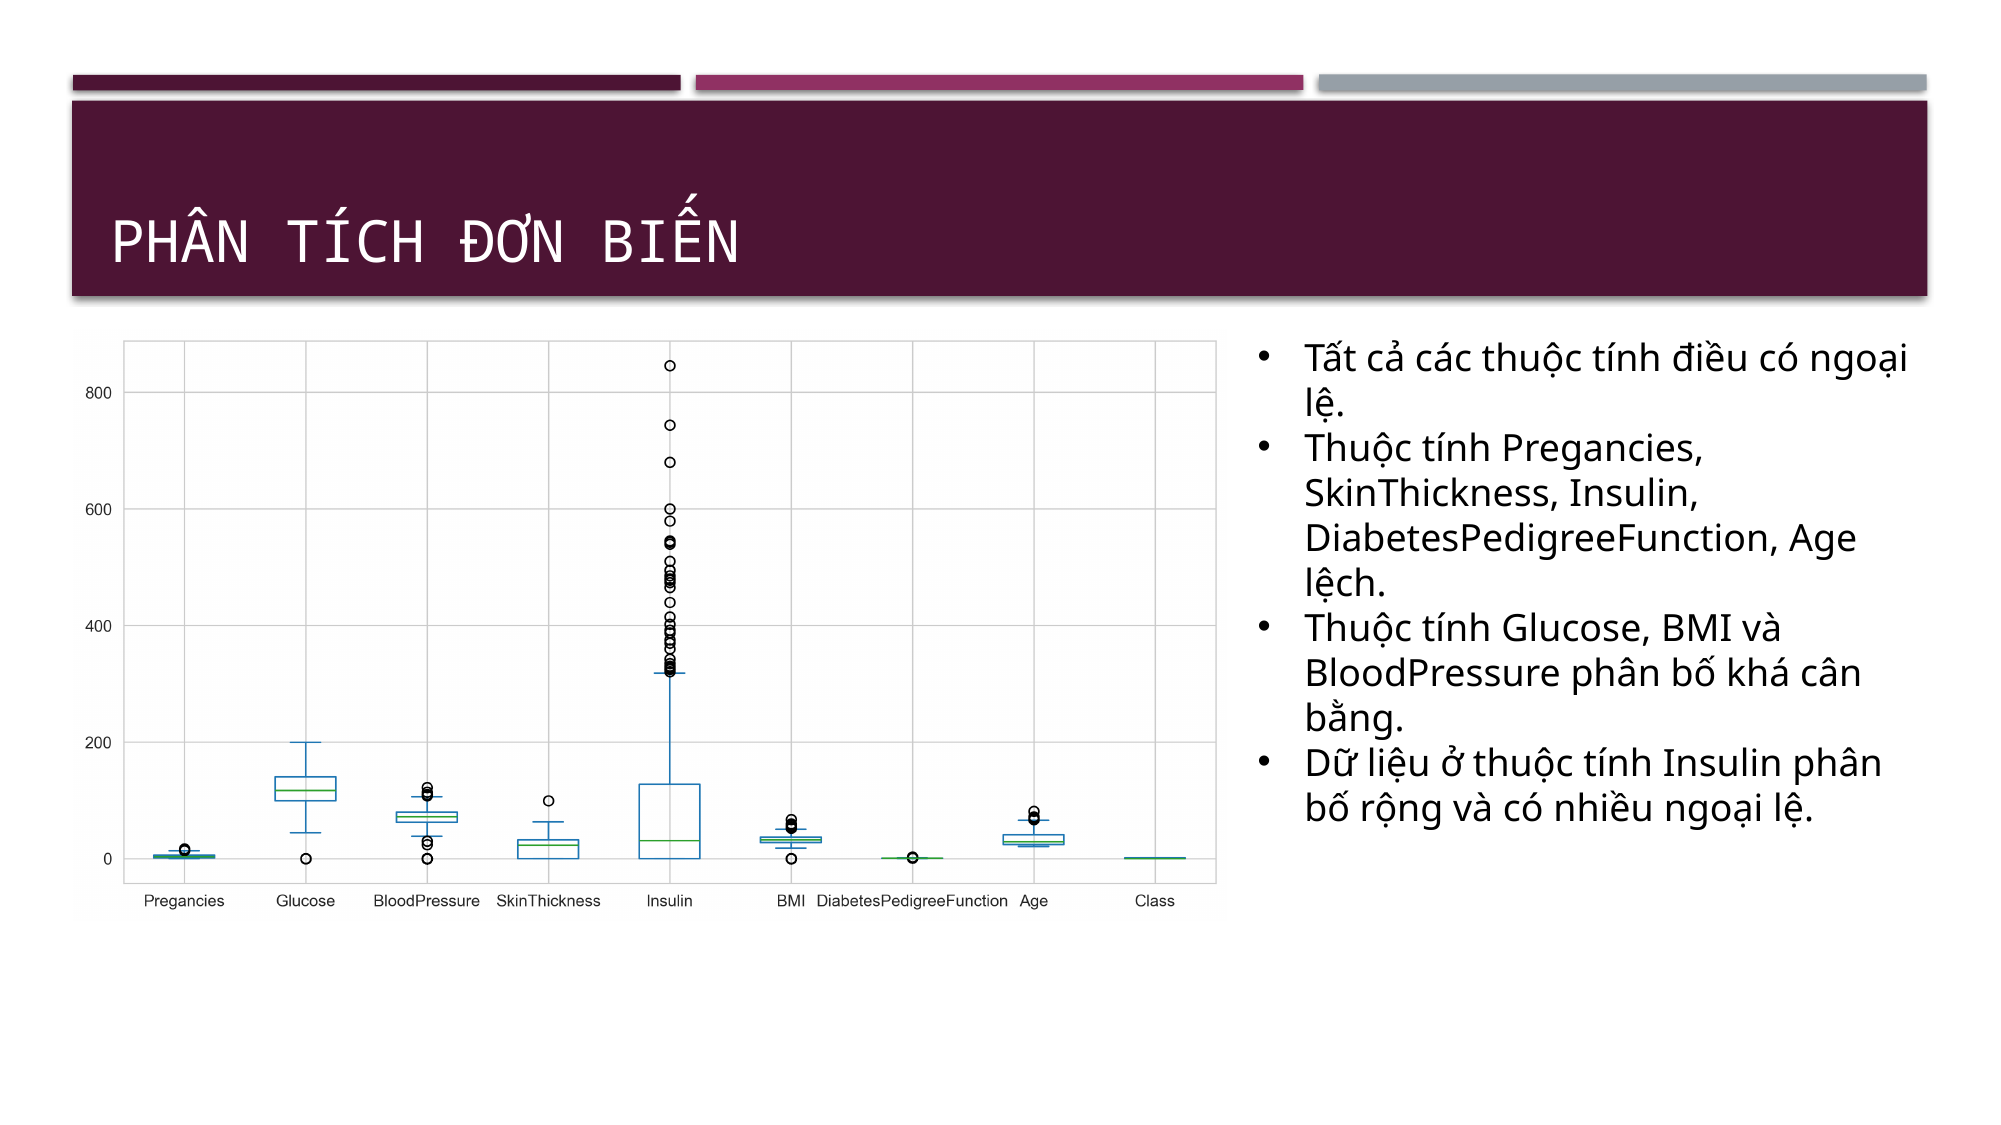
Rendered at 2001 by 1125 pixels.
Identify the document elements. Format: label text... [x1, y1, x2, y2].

picture [72, 328, 1227, 922]
text_box Tất cả các thuộc tính điều có ngoại lệ. Thuộc tính Pregancies, SkinThickness, Insulin, DiabetesPedigreeFunction, Age lệch. Thuộc tính Glucose, BMI và BloodPressure phân bố khá cân bằng. Dữ liệu ở thuộc tính Insulin phân bố rộng và có nhiều ngoại lệ. [1242, 326, 1954, 881]
title Phân tích đơn biến [95, 115, 1905, 282]
